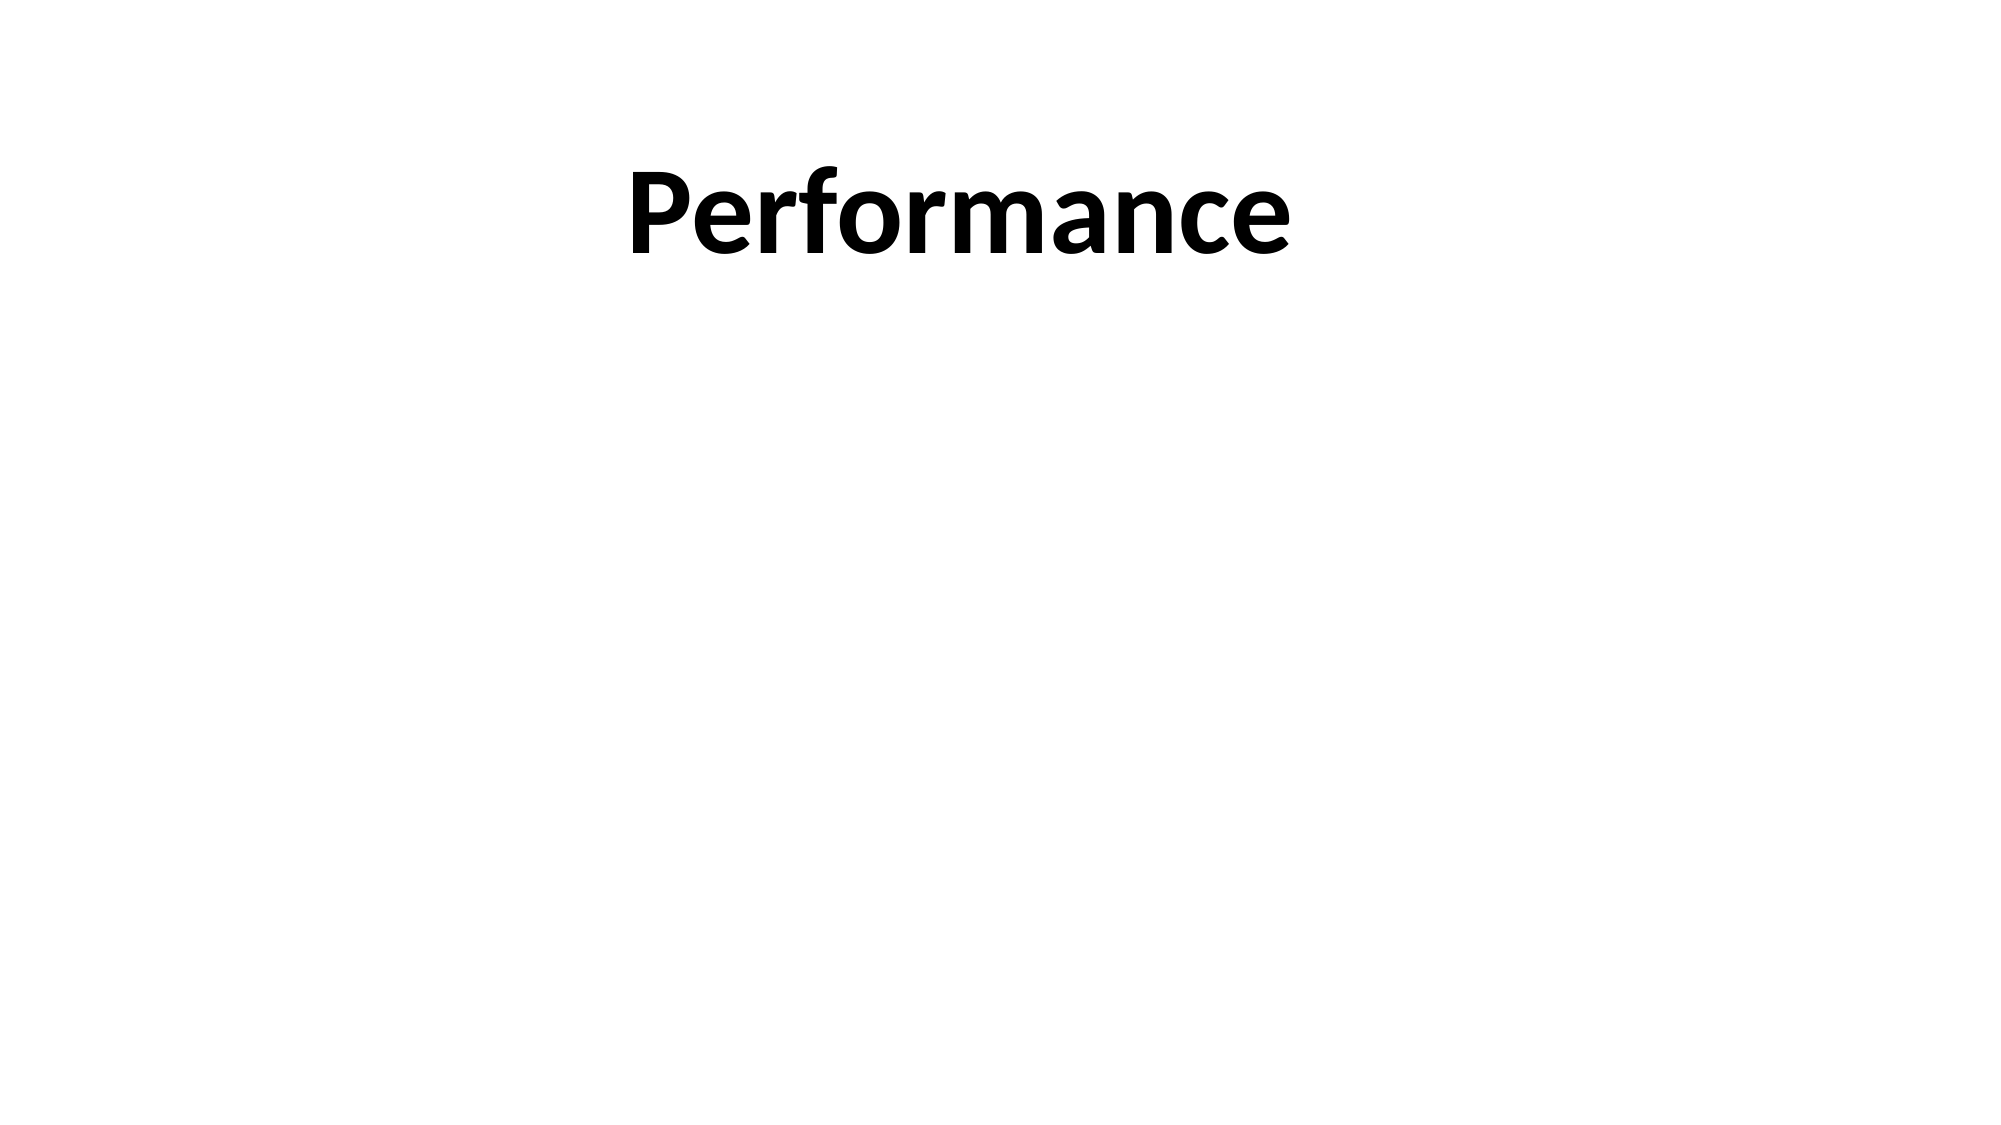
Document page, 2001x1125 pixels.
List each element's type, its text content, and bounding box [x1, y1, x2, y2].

title [137, 59, 1863, 278]
list Performance [148, 138, 1874, 853]
